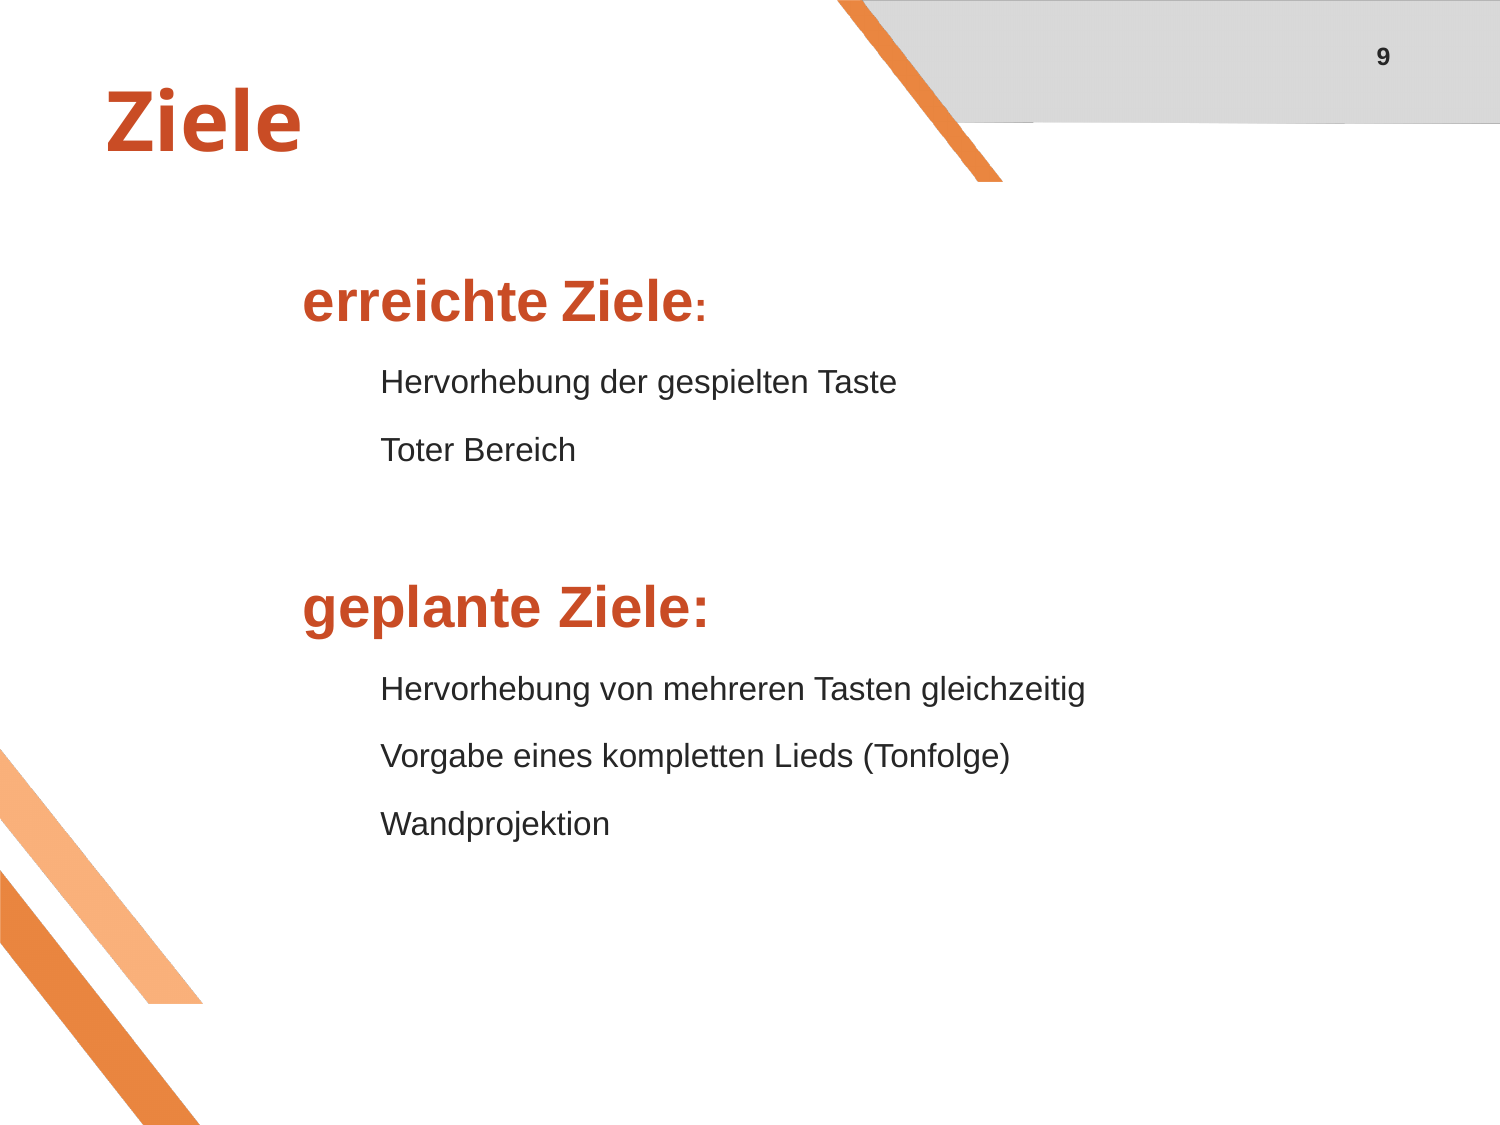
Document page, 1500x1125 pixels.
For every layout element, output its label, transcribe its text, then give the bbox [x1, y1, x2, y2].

picture [837, 0, 1500, 182]
picture [0, 745, 203, 1125]
slide_number 9 [1342, 28, 1425, 78]
list erreichte Ziele: Hervorhebung der gespielten Taste Toter Bereich geplante Ziele: Hervorhebung von mehreren Tasten gleichzeitig Vorgabe eines kompletten Lieds (Tonfolge) Wandprojektion [277, 255, 1500, 1006]
title Ziele [76, 63, 904, 174]
